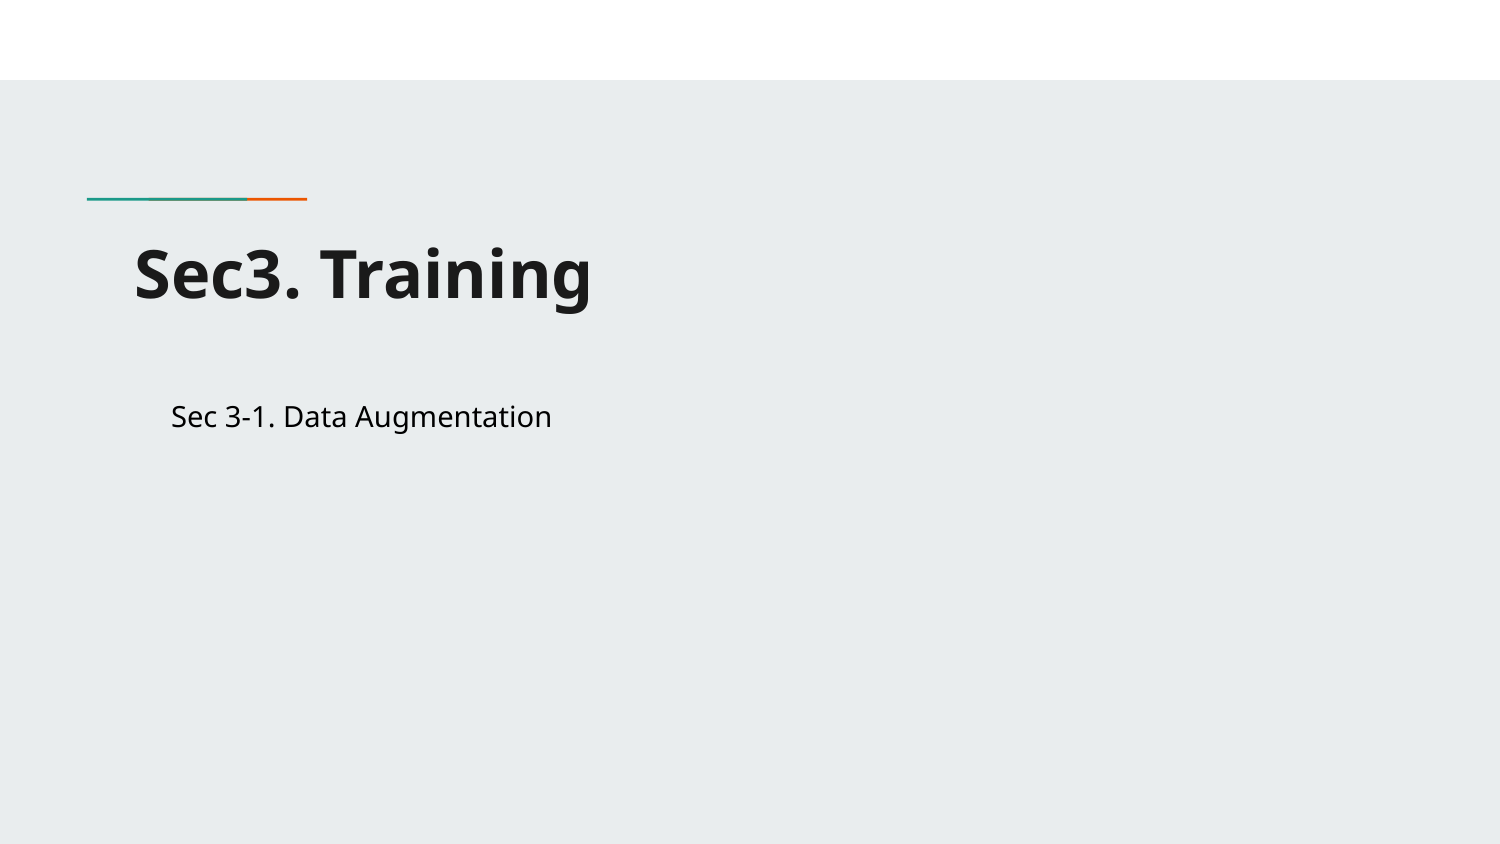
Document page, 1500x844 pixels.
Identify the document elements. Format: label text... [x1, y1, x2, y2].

text_box Sec 3-1. Data Augmentation [156, 383, 1096, 449]
title Sec3. Training [119, 216, 1472, 490]
